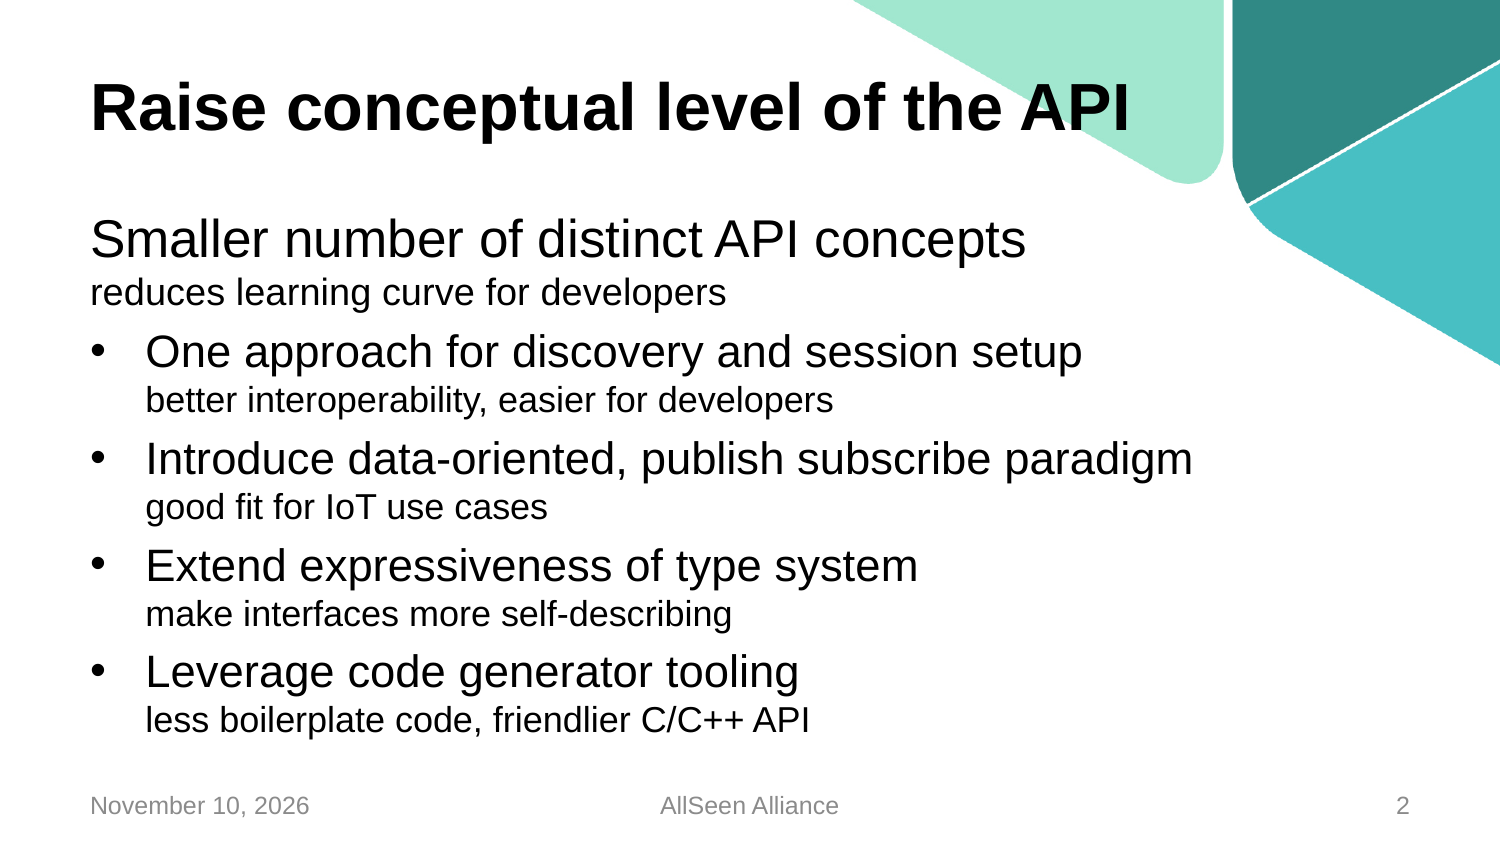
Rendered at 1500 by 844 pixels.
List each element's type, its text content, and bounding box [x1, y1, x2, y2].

list Smaller number of distinct API concepts reduces learning curve for developers One approach for discovery and session setup better interoperability, easier for developers Introduce data-oriented, publish subscribe paradigm good fit for IoT use cases Extend expressiveness of type system make interfaces more self-describing Leverage code generator tooling less boilerplate code, friendlier C/C++ API [75, 196, 1425, 754]
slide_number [75, 782, 425, 827]
footer AllSeen Alliance [512, 782, 988, 827]
picture [0, 0, 1500, 840]
title Raise conceptual level of the API [75, 33, 1425, 175]
slide_number 2 [1074, 782, 1425, 827]
